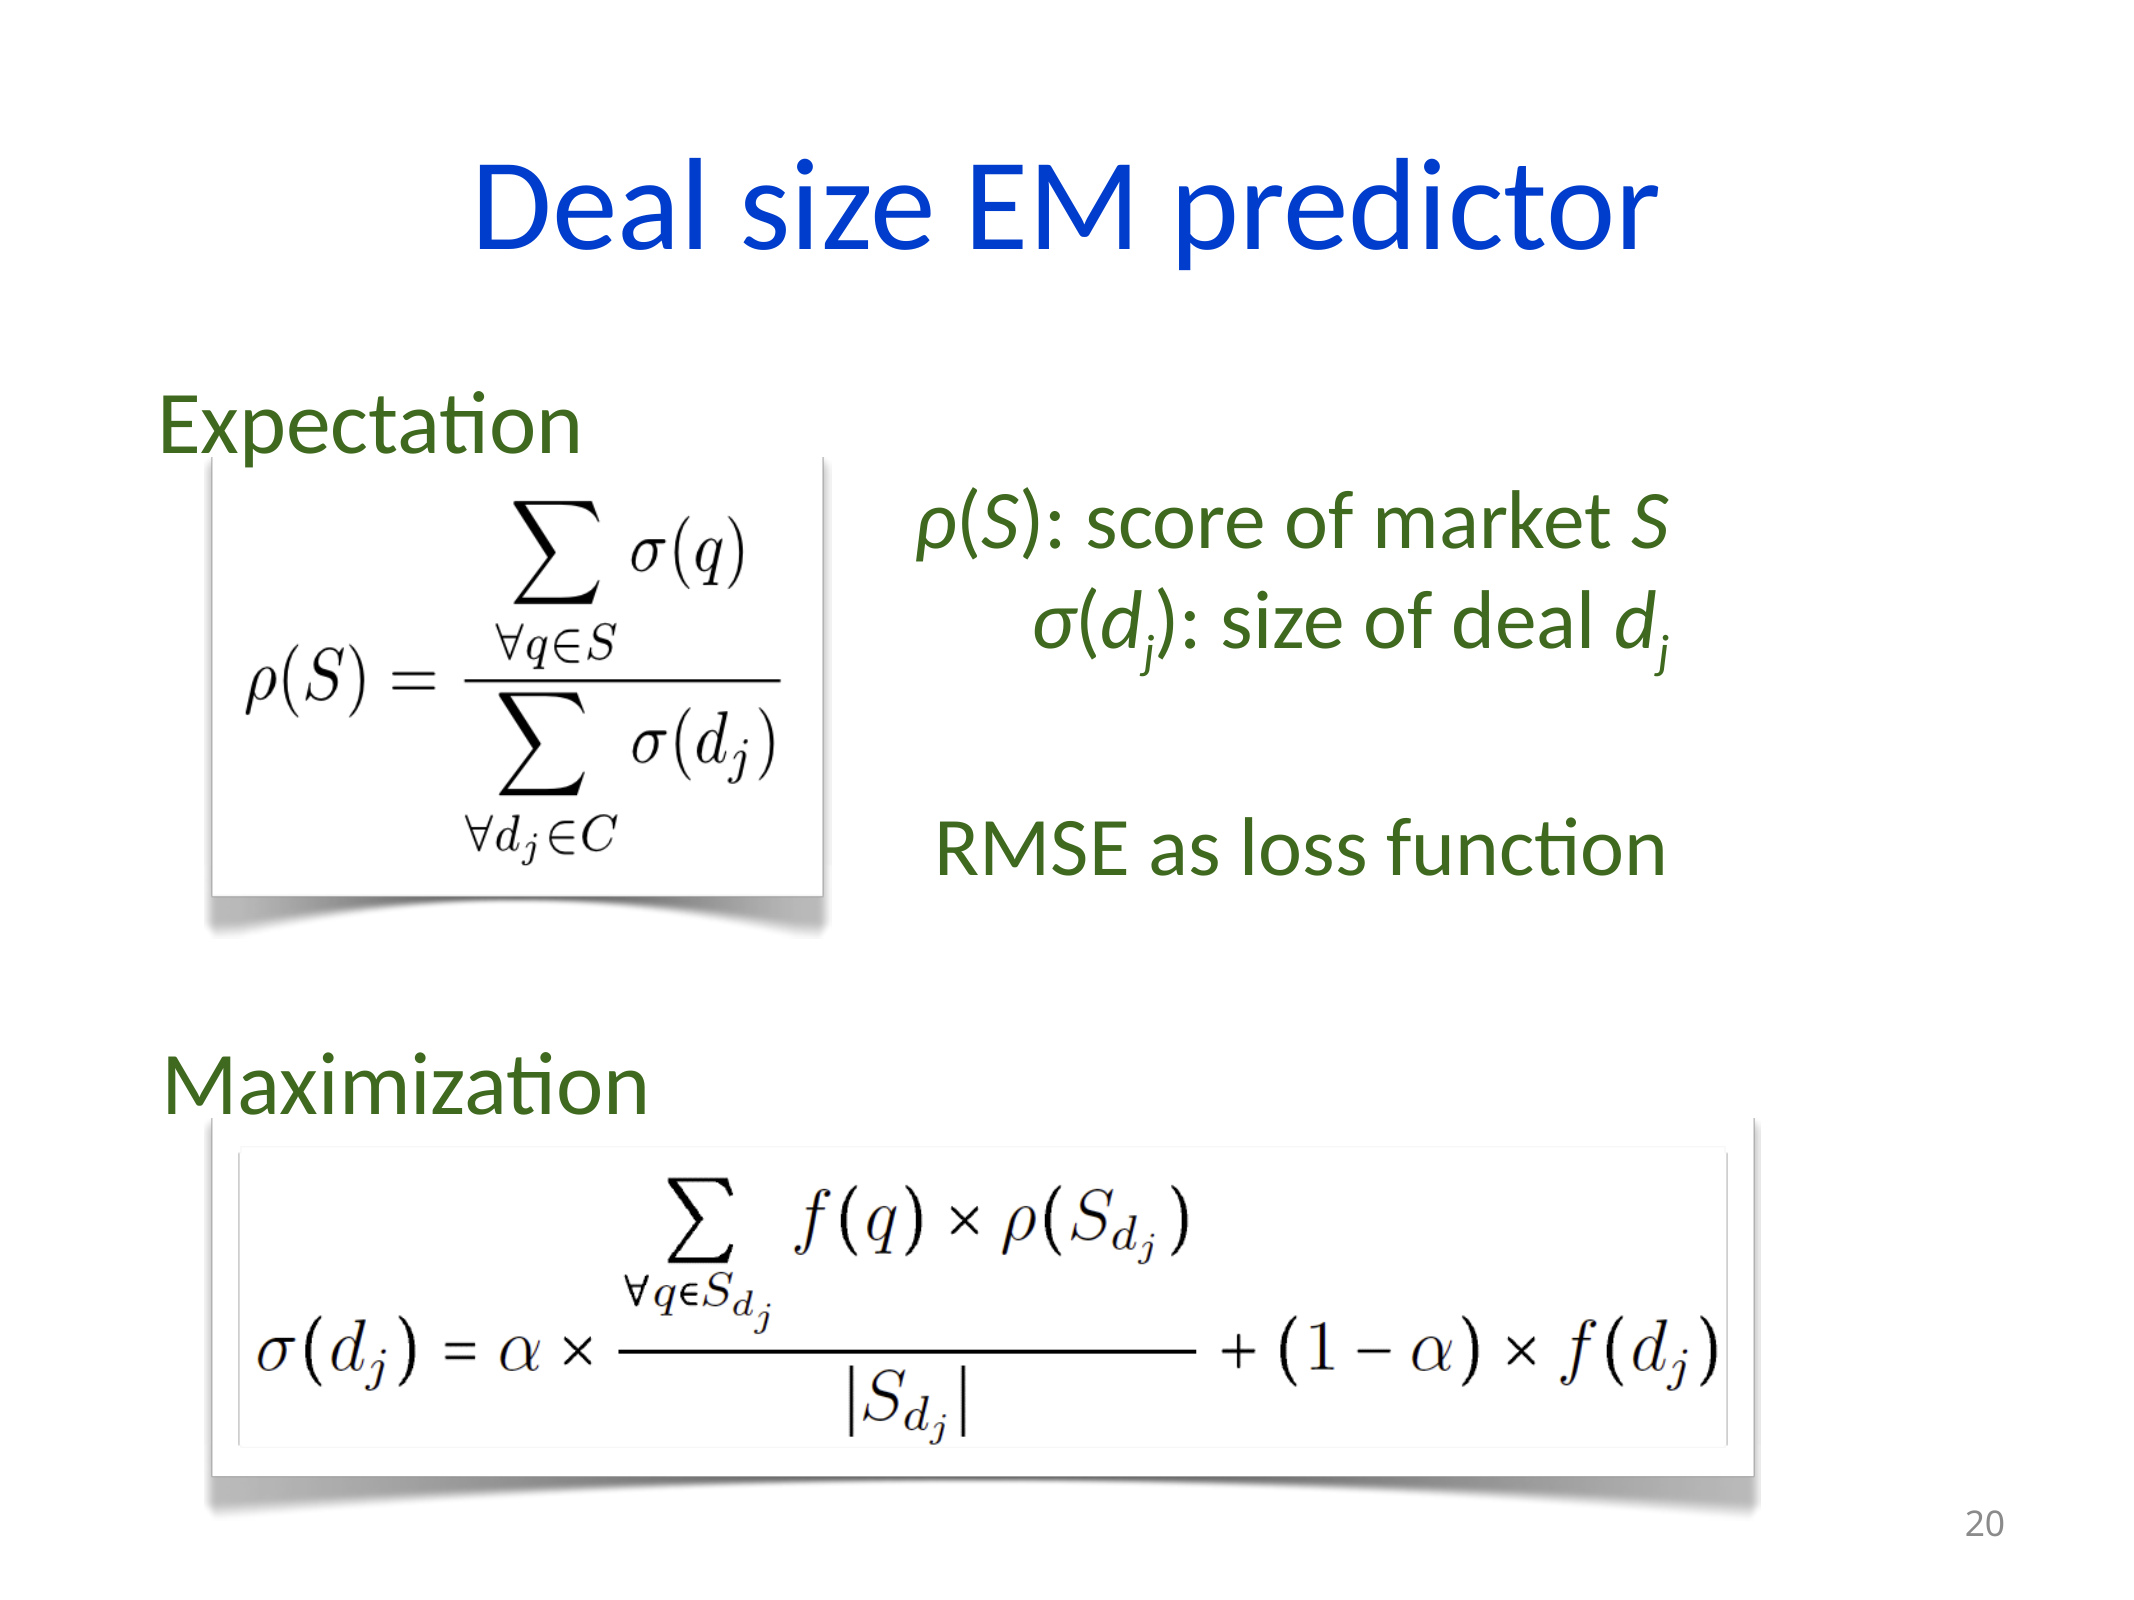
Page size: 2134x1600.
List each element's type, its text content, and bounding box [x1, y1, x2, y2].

title Deal size EM predictor [106, 64, 2027, 331]
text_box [204, 1118, 1761, 1521]
slide_number 20 [1528, 1483, 2027, 1569]
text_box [204, 457, 832, 939]
text_box Expectation [157, 363, 760, 471]
text_box ρ(S): score of market S σ(dj): size of deal dj RMSE as loss function [899, 457, 1685, 900]
text_box Maximization [161, 1024, 652, 1133]
